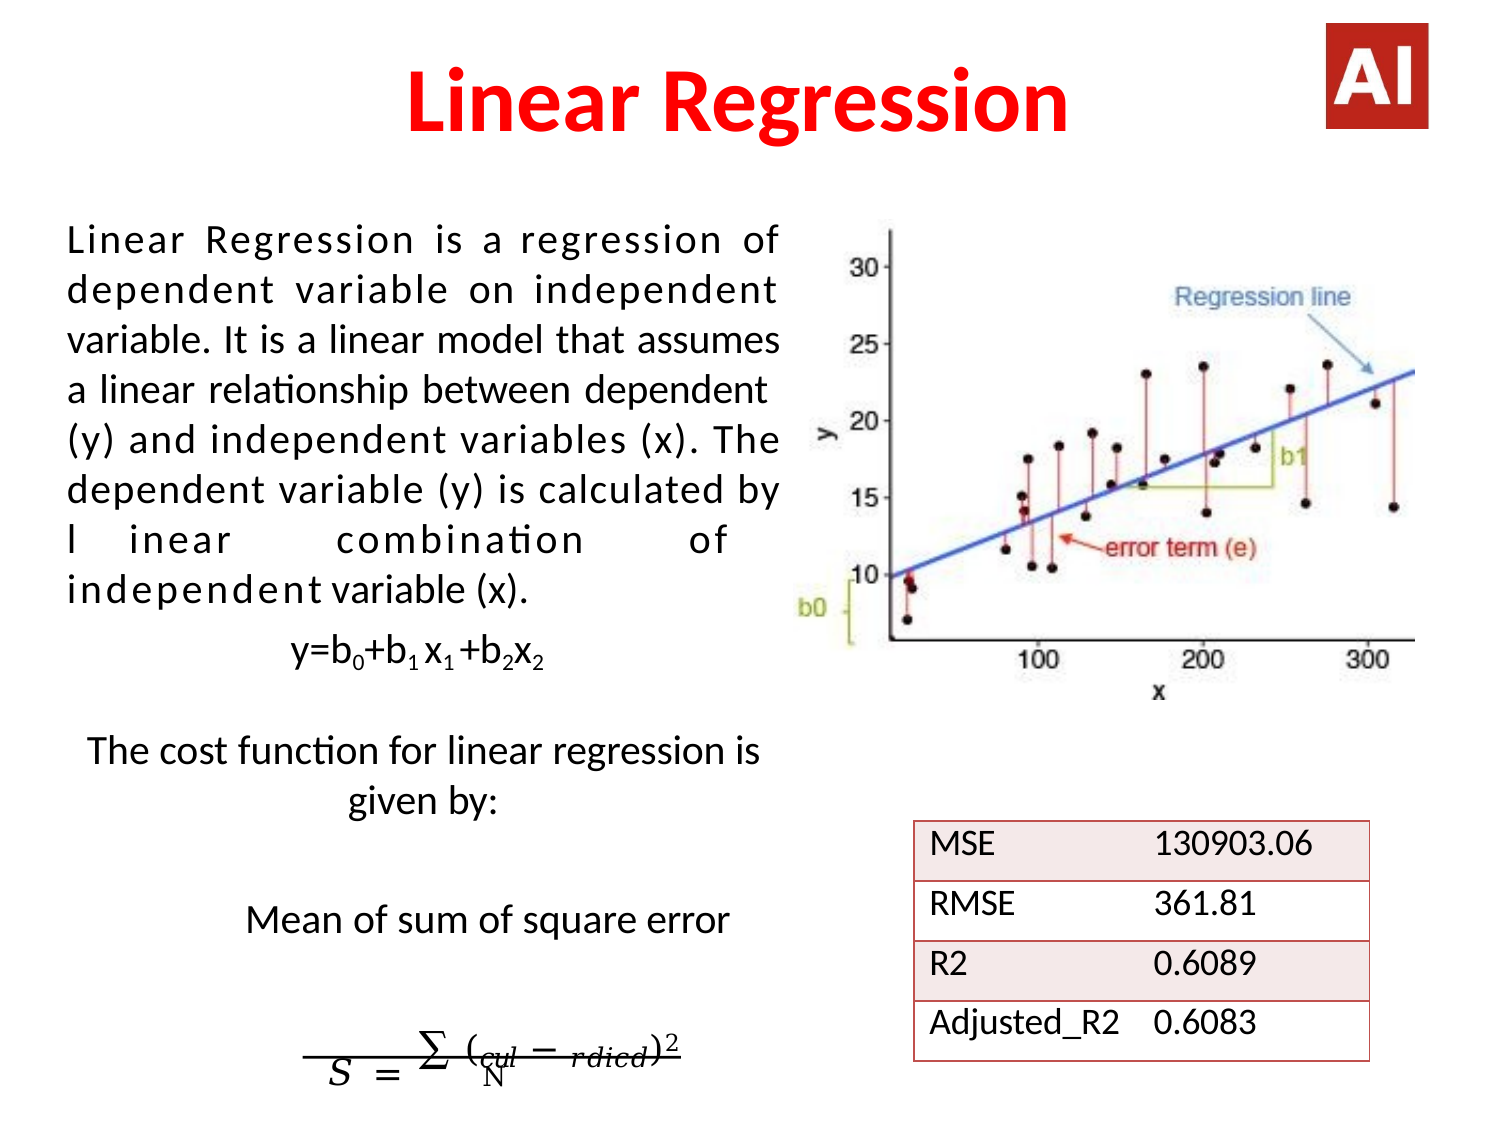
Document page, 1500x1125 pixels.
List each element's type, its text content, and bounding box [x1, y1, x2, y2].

table_cell 361.81 [1138, 882, 1369, 940]
table_cell RMSE [915, 882, 1138, 940]
table_cell 0.6089 [1138, 942, 1369, 1000]
picture [1323, 23, 1430, 130]
table_cell Adjusted_R2 [915, 1002, 1138, 1060]
text_box N [480, 1057, 503, 1092]
table_cell R2 [915, 942, 1138, 1000]
table_header 130903.06 [1138, 822, 1369, 880]
picture [793, 219, 1415, 701]
title Linear Regression [404, 38, 1076, 222]
text_box [302, 1055, 681, 1059]
table_header MSE [915, 822, 1138, 880]
text_box Linear Regression is a regression of dependent variable on independent variable. It is a linear model that assumes a linear relationship between dependent (y) and independent variables (x). The dependent variable (y) is calculated by l inear combination of independent variable (x). y=b0+b1 x1 +b2x2 The cost function for linear regression is given by: Mean of sum of square error 𝑆 = ∑ (𝑐𝑢𝑙 − 𝑟𝑑𝑖𝑐𝑑)2 [56, 209, 789, 1093]
table_cell 0.6083 [1138, 1002, 1369, 1060]
